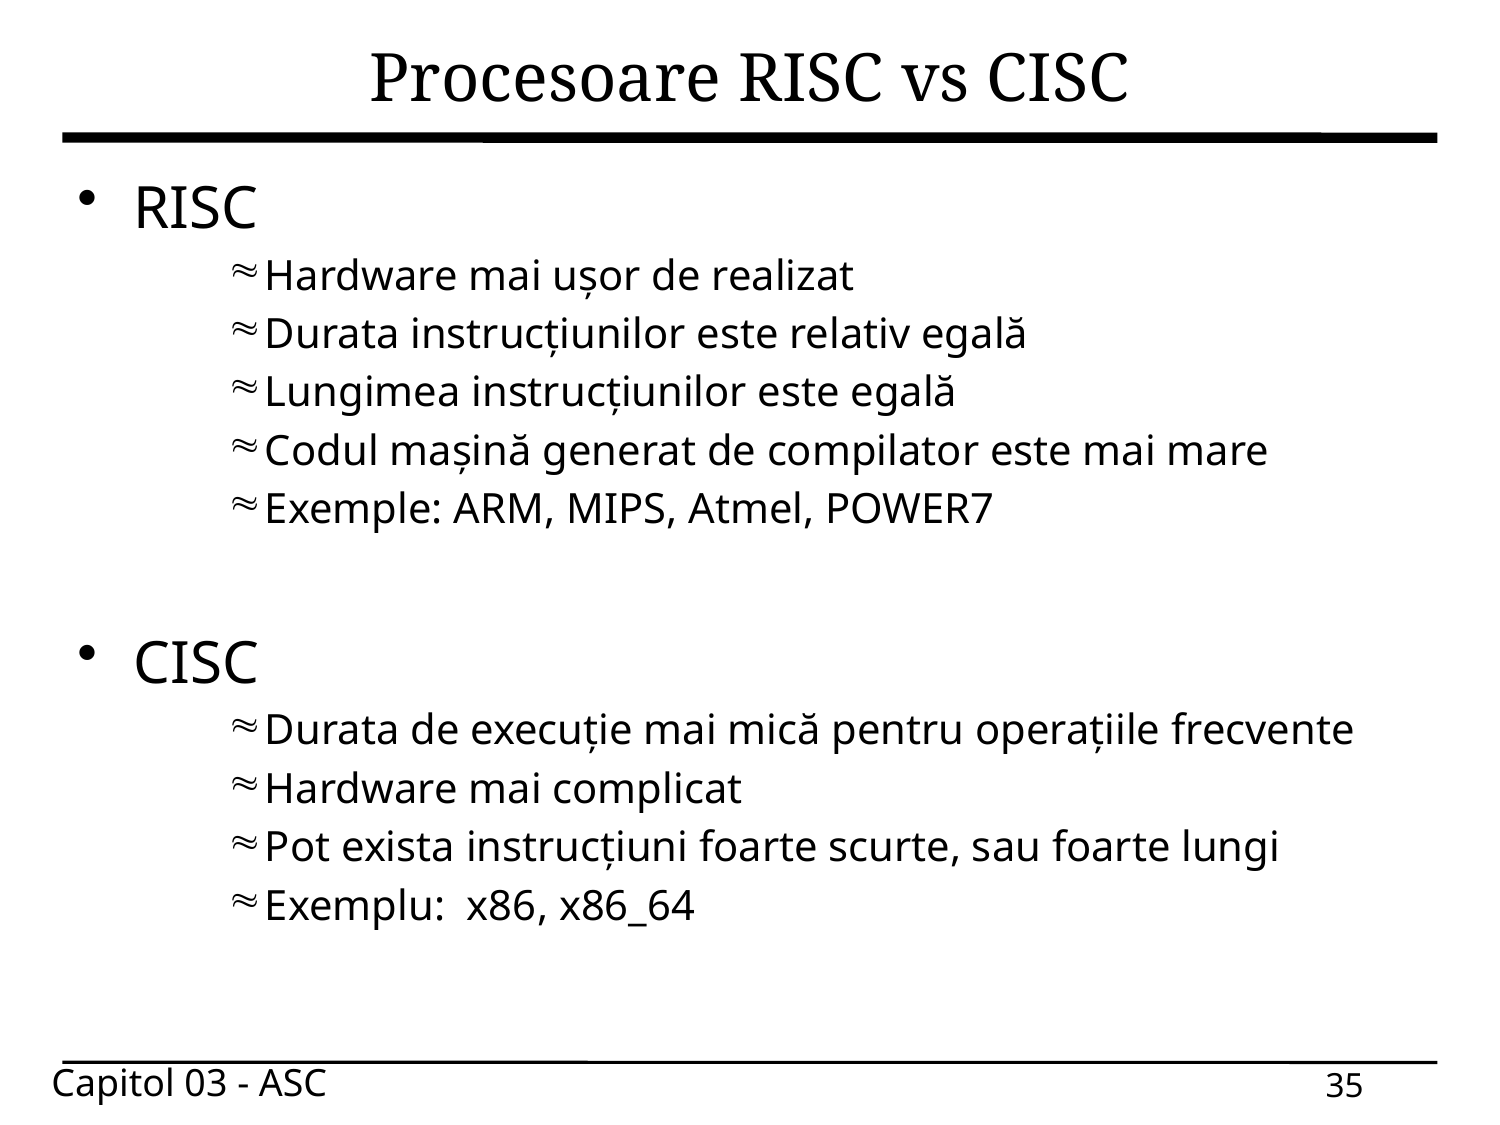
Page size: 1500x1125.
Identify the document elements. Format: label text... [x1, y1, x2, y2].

title Procesoare RISC vs CISC [62, 24, 1438, 126]
list RISC Hardware mai ușor de realizat Durata instrucțiunilor este relativ egală Lungimea instrucțiunilor este egală Codul mașină generat de compilator este mai mare Exemple: ARM, MIPS, Atmel, POWER7 CISC Durata de execuție mai mică pentru operațiile frecvente Hardware mai complicat Pot exista instrucțiuni foarte scurte, sau foarte lungi Exemplu: x86, x86_64 [62, 162, 1438, 1051]
